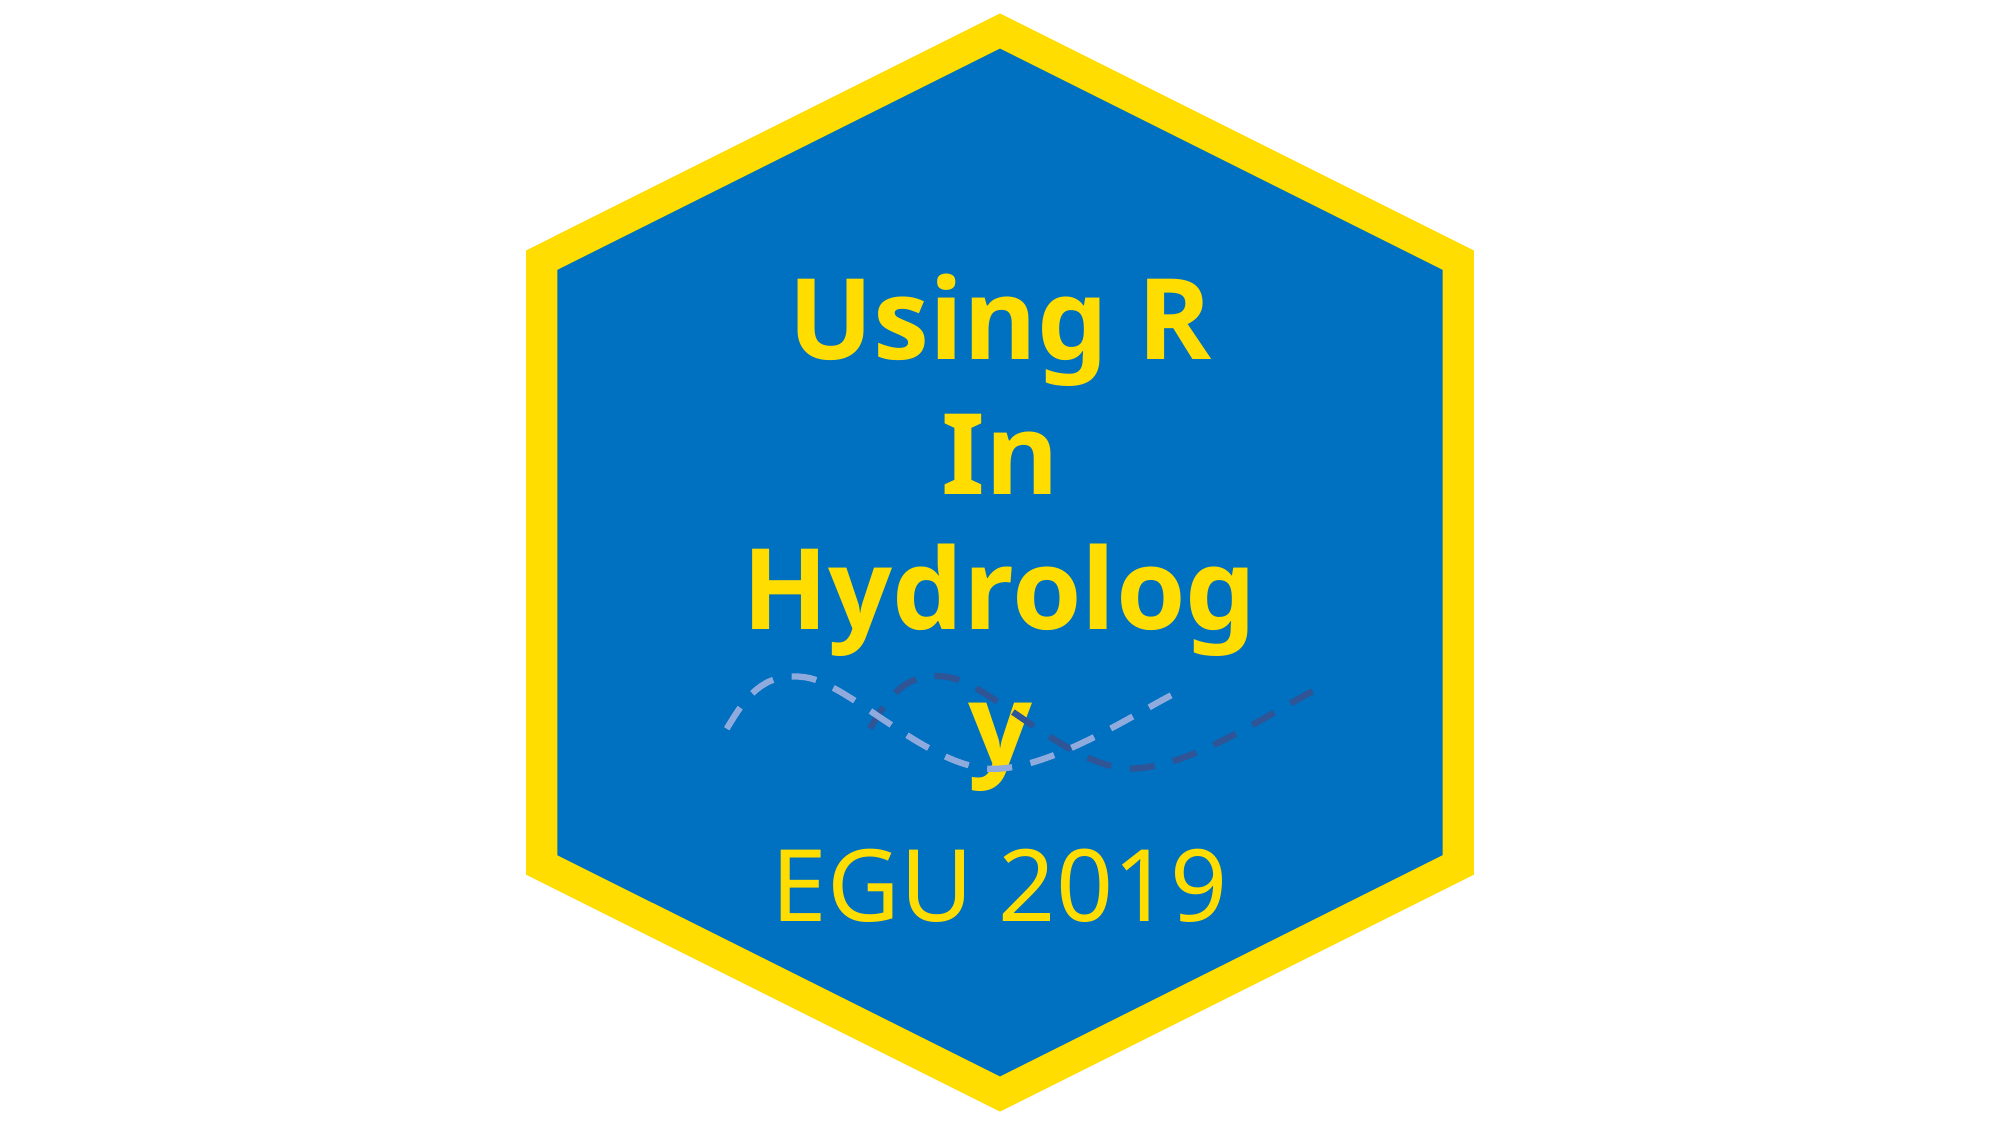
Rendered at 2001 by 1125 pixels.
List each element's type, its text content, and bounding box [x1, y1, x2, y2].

text_box [877, 675, 1003, 715]
text_box EGU 2019 [705, 813, 1295, 949]
text_box [725, 675, 1186, 770]
text_box [707, 949, 1293, 1096]
text_box [869, 716, 892, 729]
text_box [540, 29, 1460, 948]
text_box [1071, 687, 1320, 770]
text_box Using R In Hydrology [705, 239, 1295, 795]
